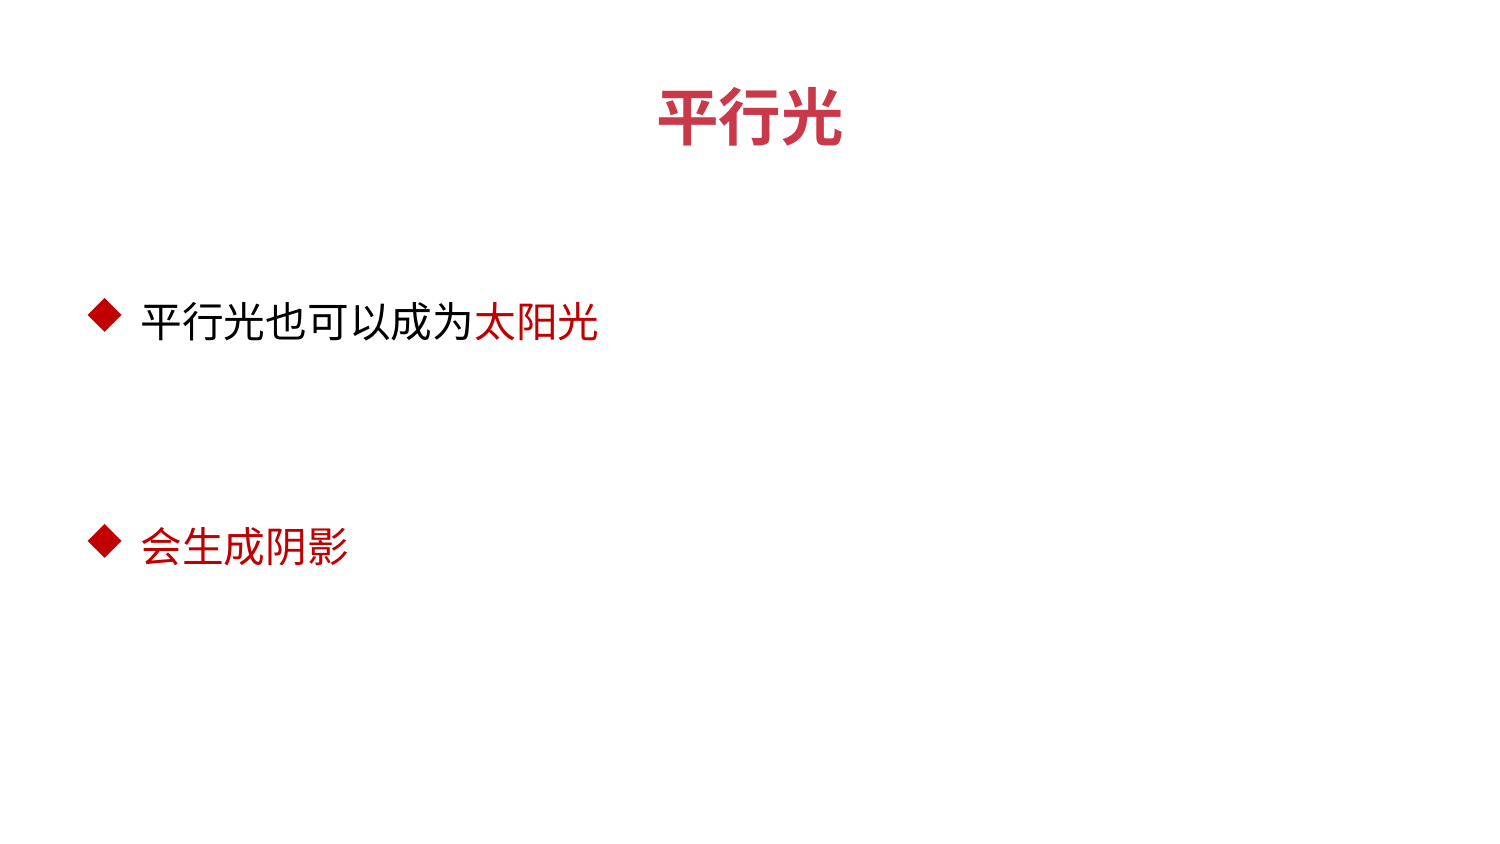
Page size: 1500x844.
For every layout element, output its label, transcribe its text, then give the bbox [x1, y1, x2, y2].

text_box 平行光 [641, 70, 859, 161]
text_box 平行光也可以成为太阳光 [25, 279, 1497, 363]
text_box 会生成阴影 [25, 504, 1497, 588]
